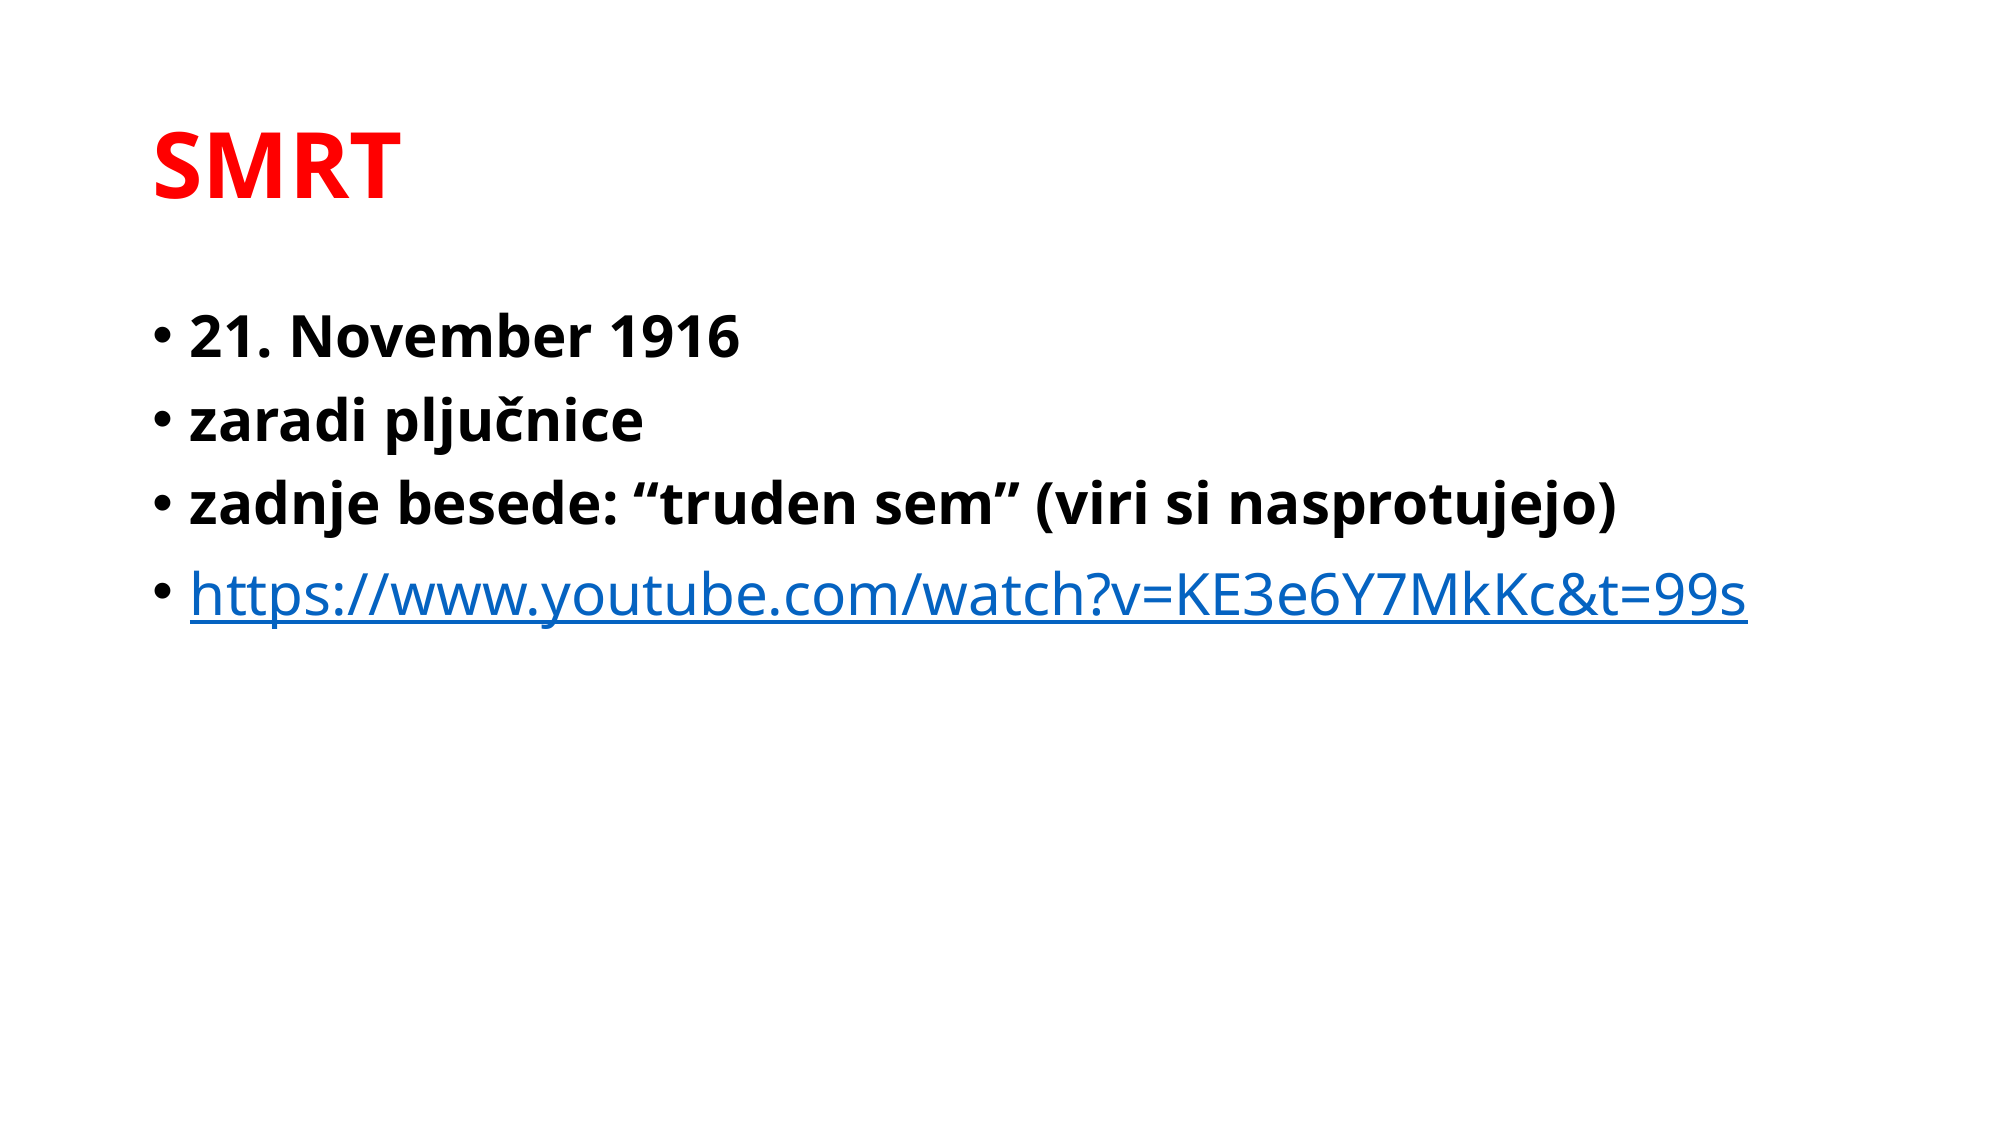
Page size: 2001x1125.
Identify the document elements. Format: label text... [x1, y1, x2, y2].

title SMRT [137, 59, 1863, 278]
list 21. November 1916 zaradi pljučnice zadnje besede: “truden sem” (viri si nasprotujejo) https://www.youtube.com/watch?v=KE3e6Y7MkKc&t=99s [137, 299, 1863, 1014]
